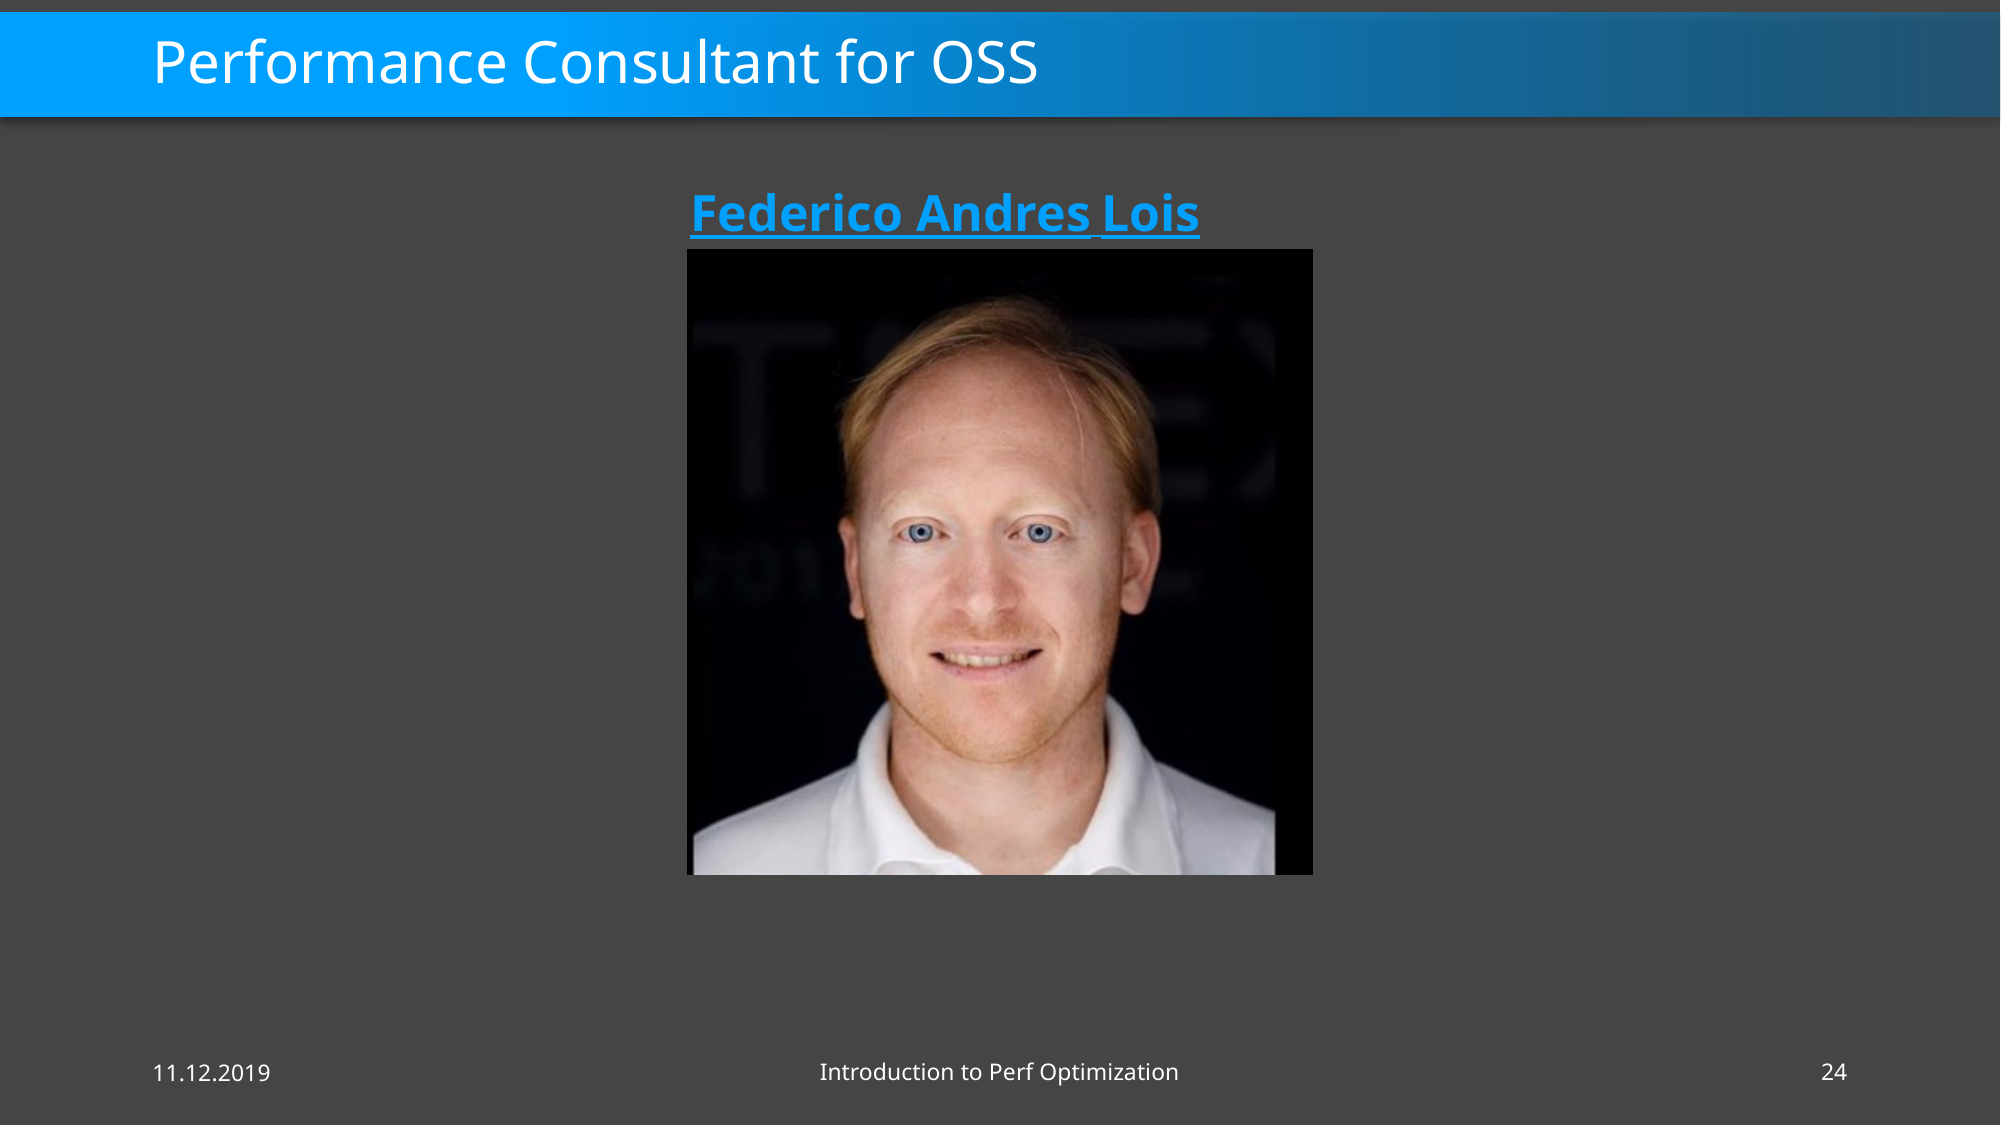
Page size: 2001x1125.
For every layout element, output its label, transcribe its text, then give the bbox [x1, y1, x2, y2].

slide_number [137, 1042, 588, 1103]
text_box Federico Andres Lois [675, 174, 1216, 258]
slide_number 24 [1412, 1042, 1863, 1103]
picture [687, 249, 1313, 875]
title Performance Consultant for OSS [137, 23, 1863, 107]
footer Introduction to Perf Optimization [662, 1042, 1338, 1103]
